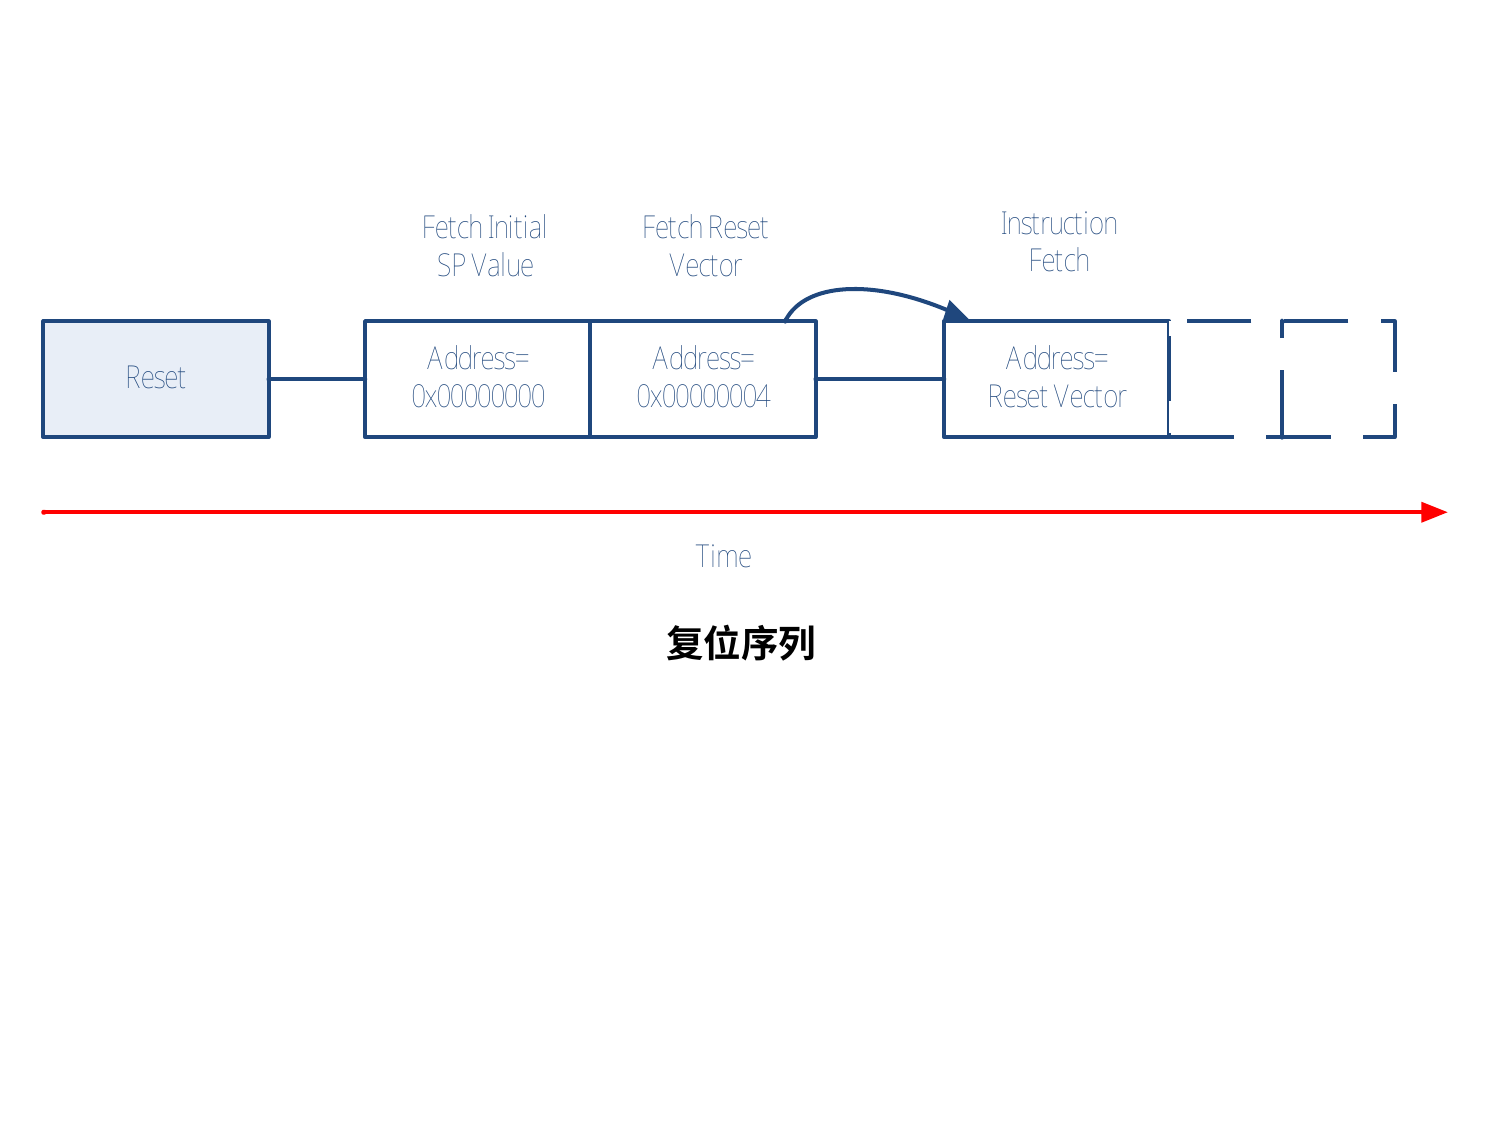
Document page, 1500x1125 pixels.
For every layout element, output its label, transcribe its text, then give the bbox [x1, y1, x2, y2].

text_box 复位序列 [651, 612, 832, 673]
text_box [24, 199, 1467, 602]
